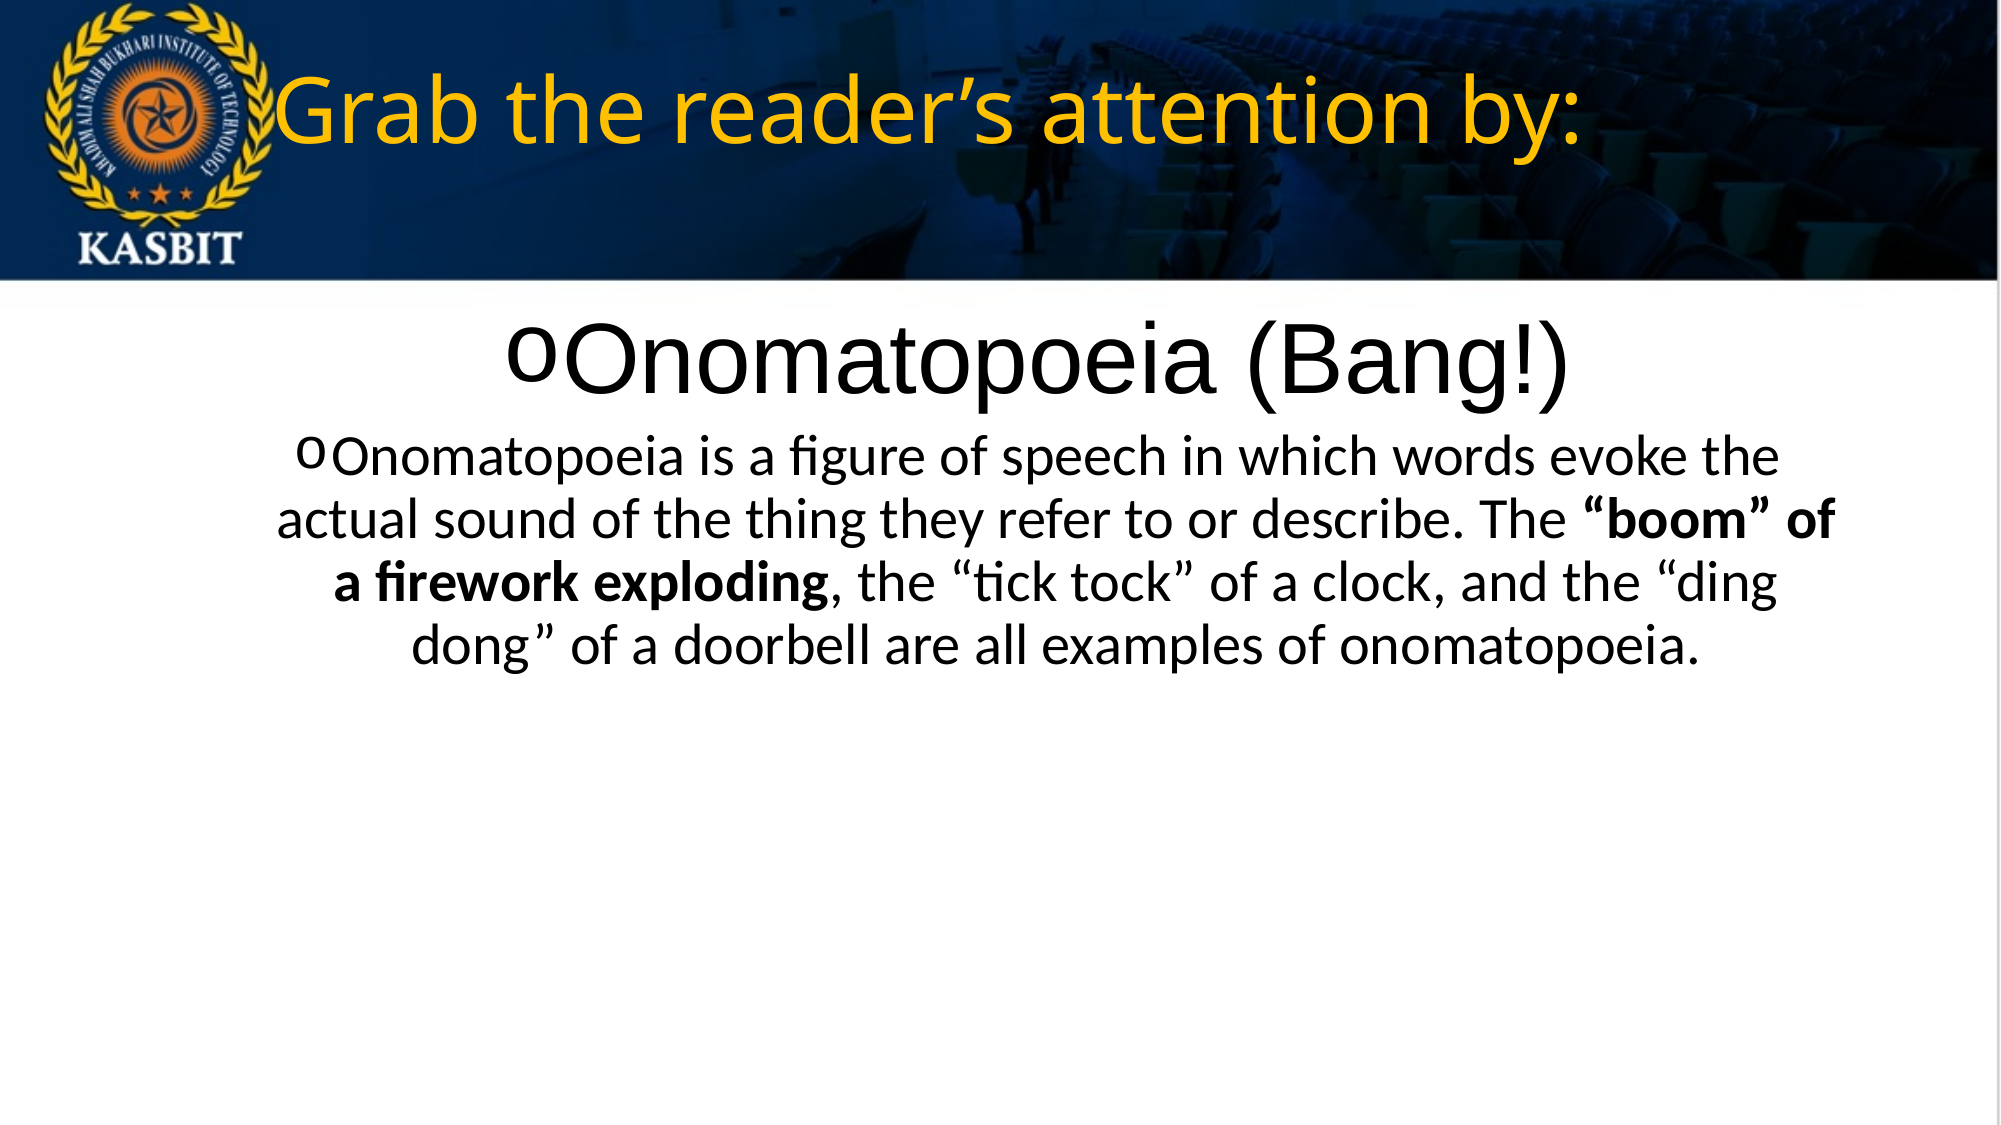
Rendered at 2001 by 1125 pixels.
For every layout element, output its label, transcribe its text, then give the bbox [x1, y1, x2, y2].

title Grab the reader’s attention by: [137, 59, 1863, 278]
list Onomatopoeia (Bang!) Onomatopoeia is a figure of speech in which words evoke the actual sound of the thing they refer to or describe. The “boom” of a firework exploding, the “tick tock” of a clock, and the “ding dong” of a doorbell are all examples of onomatopoeia. [137, 299, 1863, 1014]
picture [0, 0, 2001, 1125]
